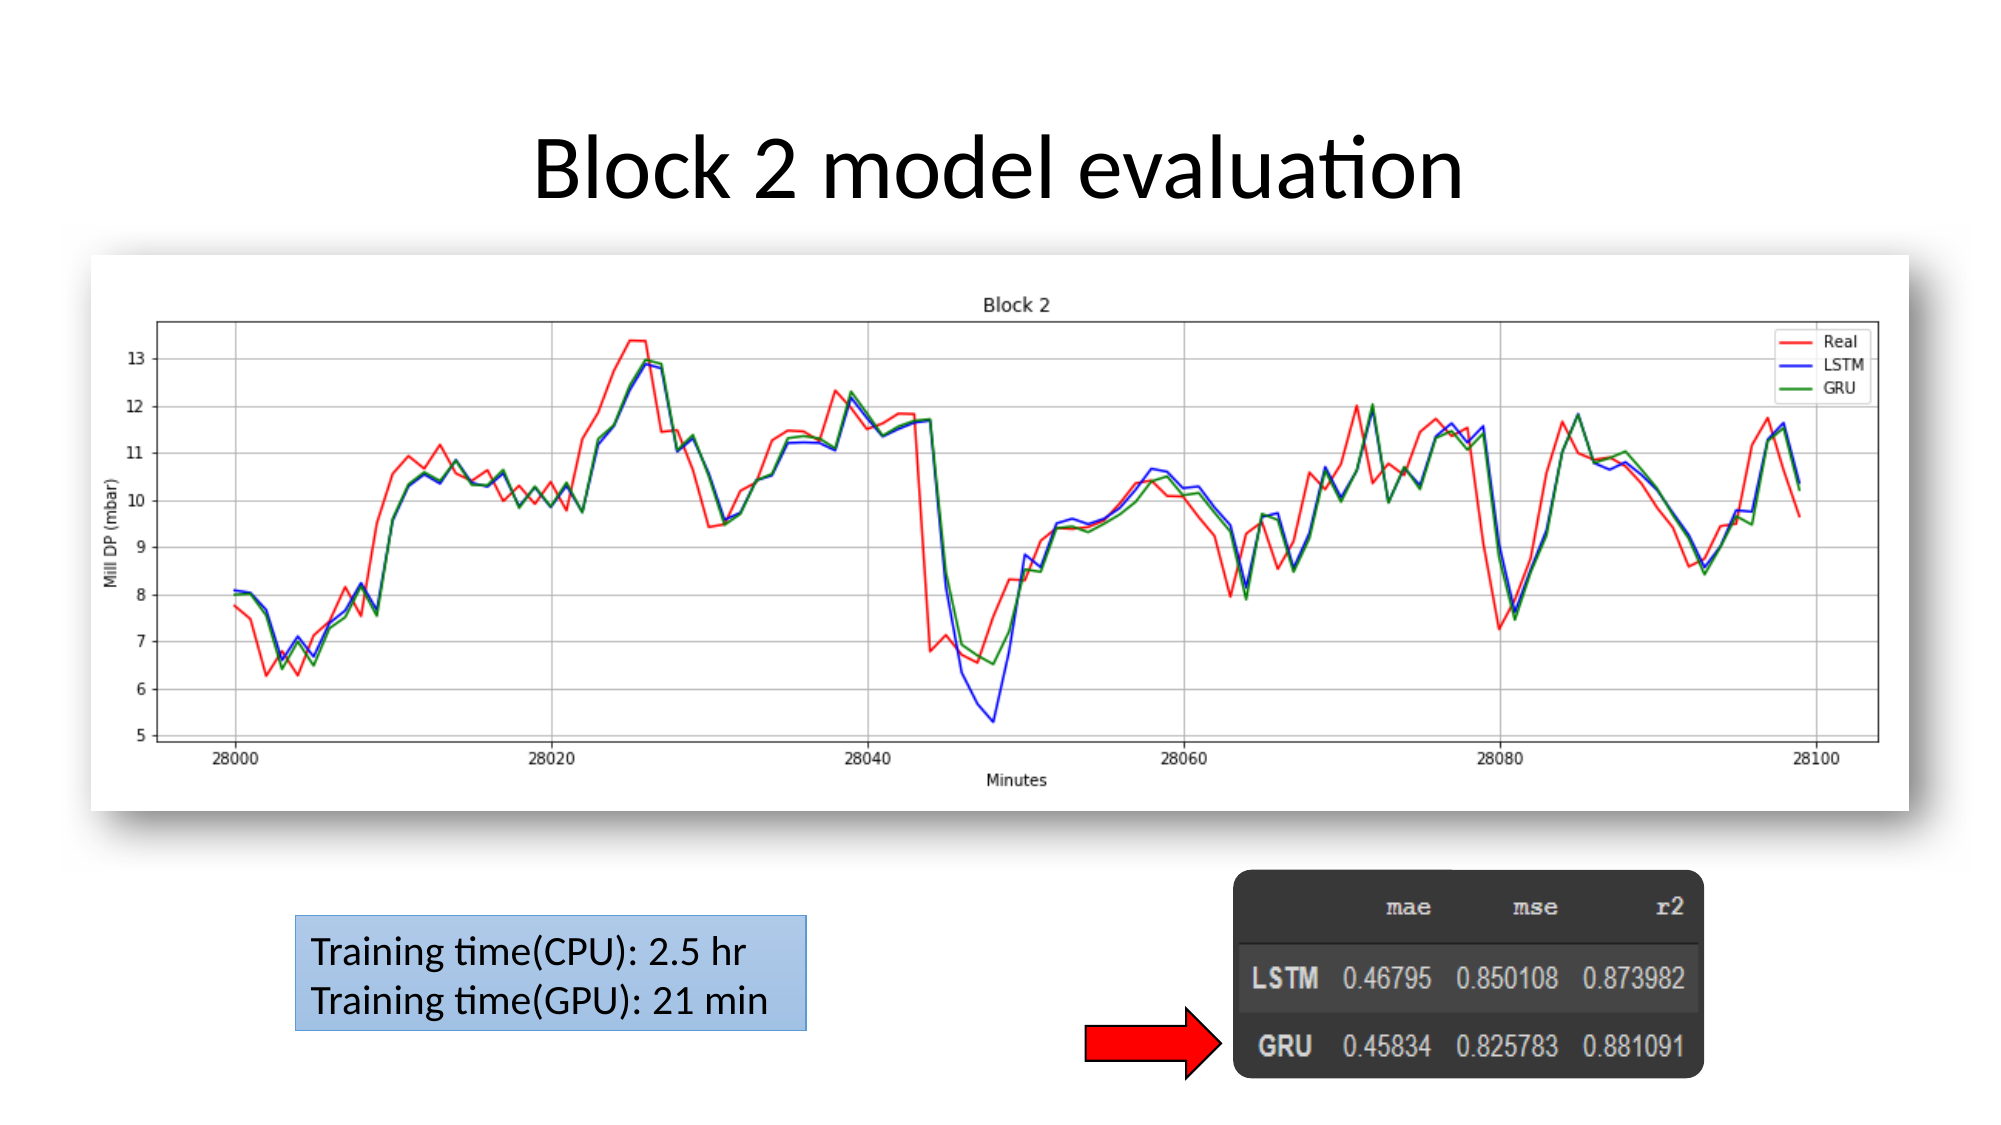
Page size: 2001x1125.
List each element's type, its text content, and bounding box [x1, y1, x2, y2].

title Block 2 model evaluation [137, 59, 1863, 238]
text_box [1085, 1008, 1222, 1079]
text_box Training time(CPU): 2.5 hr Training time(GPU): 21 min [295, 915, 806, 1031]
picture [1232, 869, 1705, 1079]
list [90, 254, 1910, 811]
